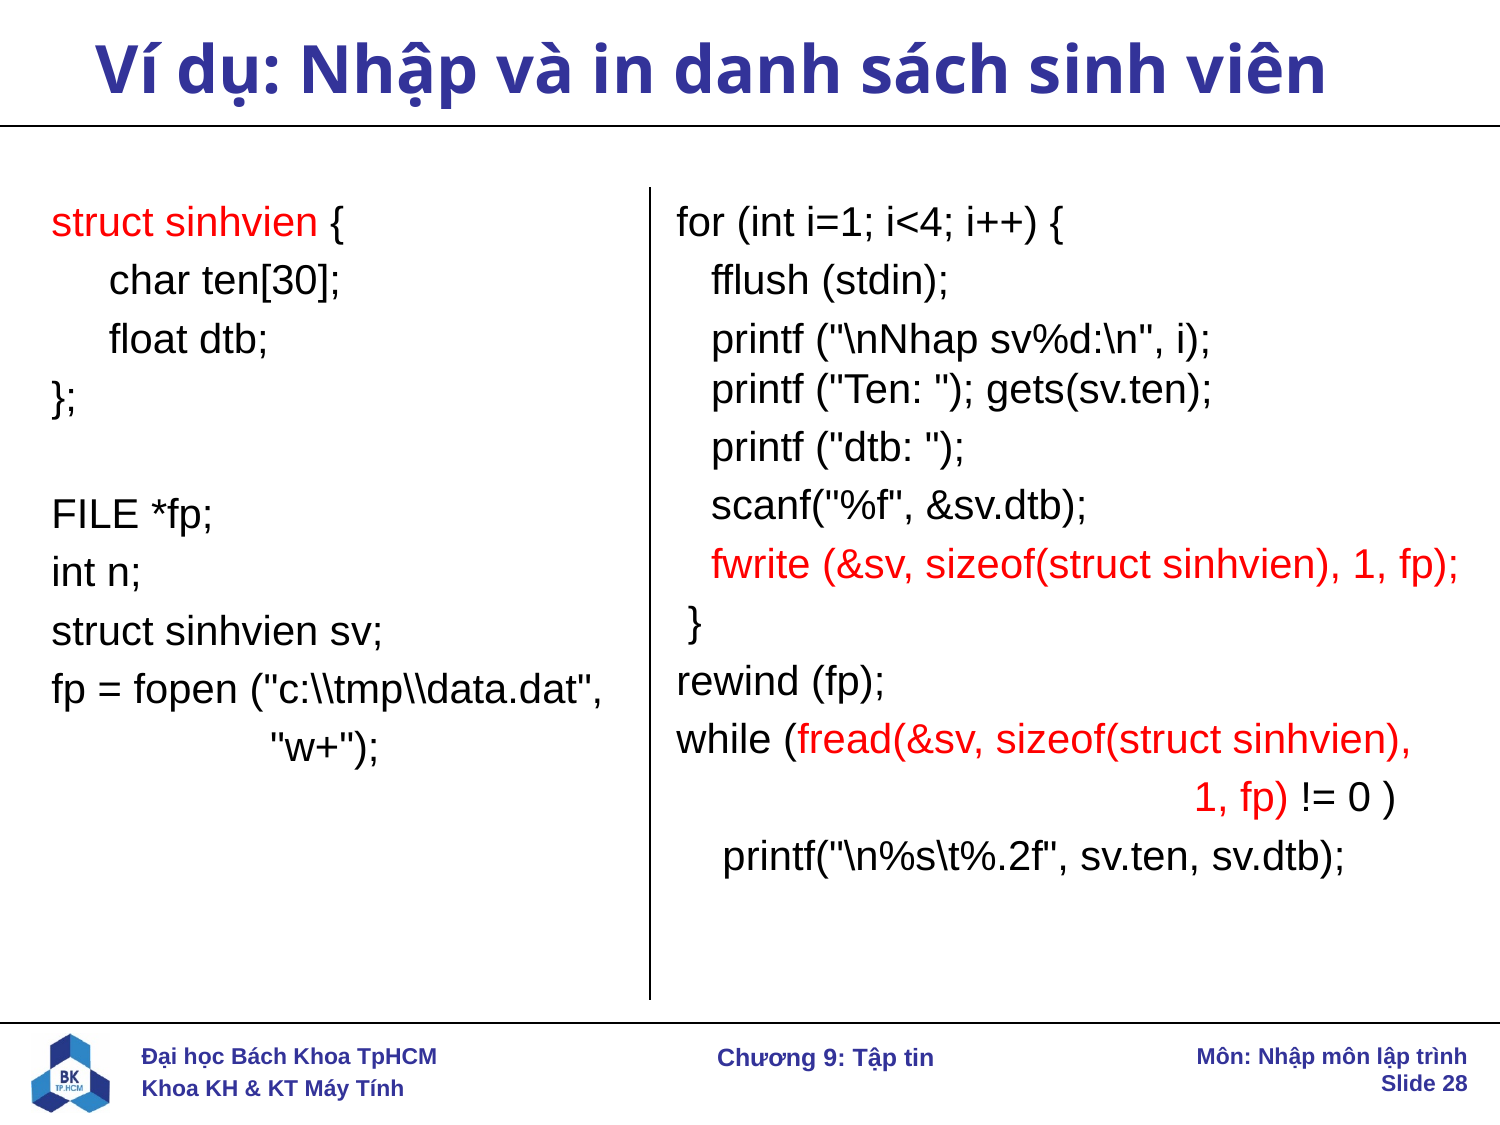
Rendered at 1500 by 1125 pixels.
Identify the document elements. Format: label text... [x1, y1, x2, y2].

title Ví dụ: Nhập và in danh sách sinh viên [50, 12, 1375, 121]
list struct sinhvien { char ten[30]; float dtb; }; FILE *fp; int n; struct sinhvien sv; fp = fopen ("c:\\tmp\\data.dat", "w+"); [24, 187, 625, 1000]
picture [31, 1033, 110, 1113]
list for (int i=1; i<4; i++) { fflush (stdin); printf ("\nNhap sv%d:\n", i); printf ("Ten: "); gets(sv.ten); printf ("dtb: "); scanf("%f", &sv.dtb); fwrite (&sv, sizeof(struct sinhvien), 1, fp); } rewind (fp); while (fread(&sv, sizeof(struct sinhvien), 1, fp) != 0 ) printf("\n%s\t%.2f", sv.ten, sv.dtb); [651, 187, 1475, 1000]
